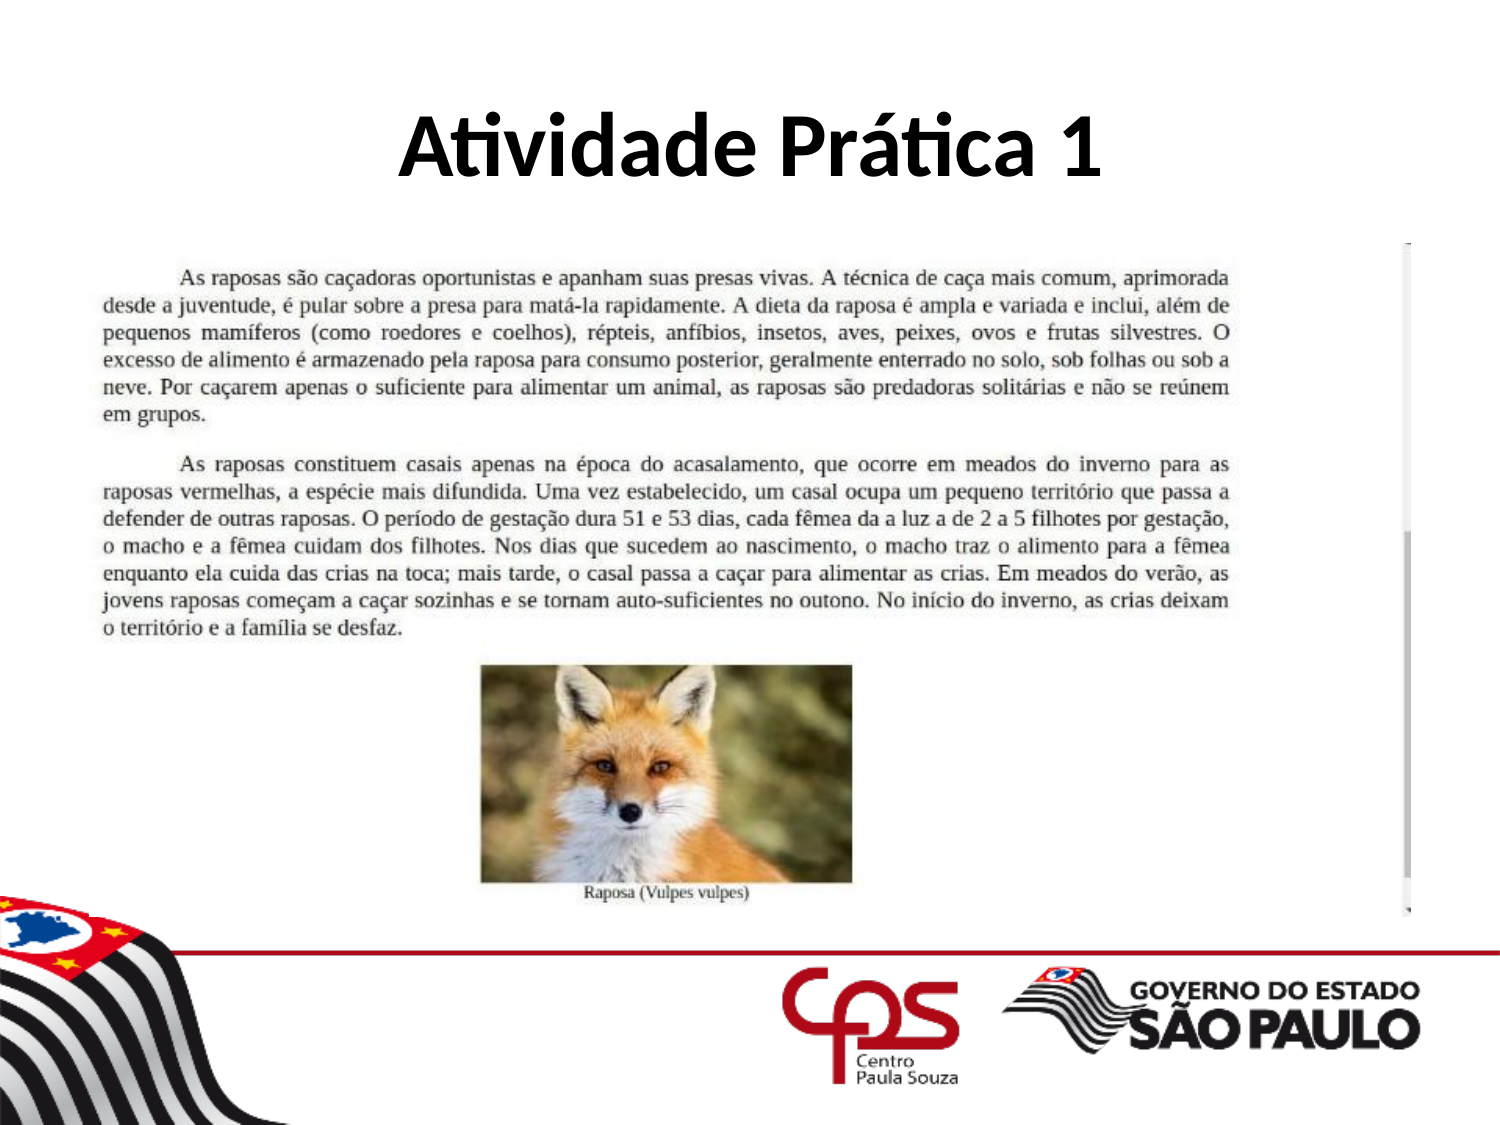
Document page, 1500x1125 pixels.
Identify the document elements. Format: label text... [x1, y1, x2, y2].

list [89, 243, 1411, 918]
title Atividade Prática 1 [75, 43, 1425, 234]
picture [0, 896, 1500, 1125]
